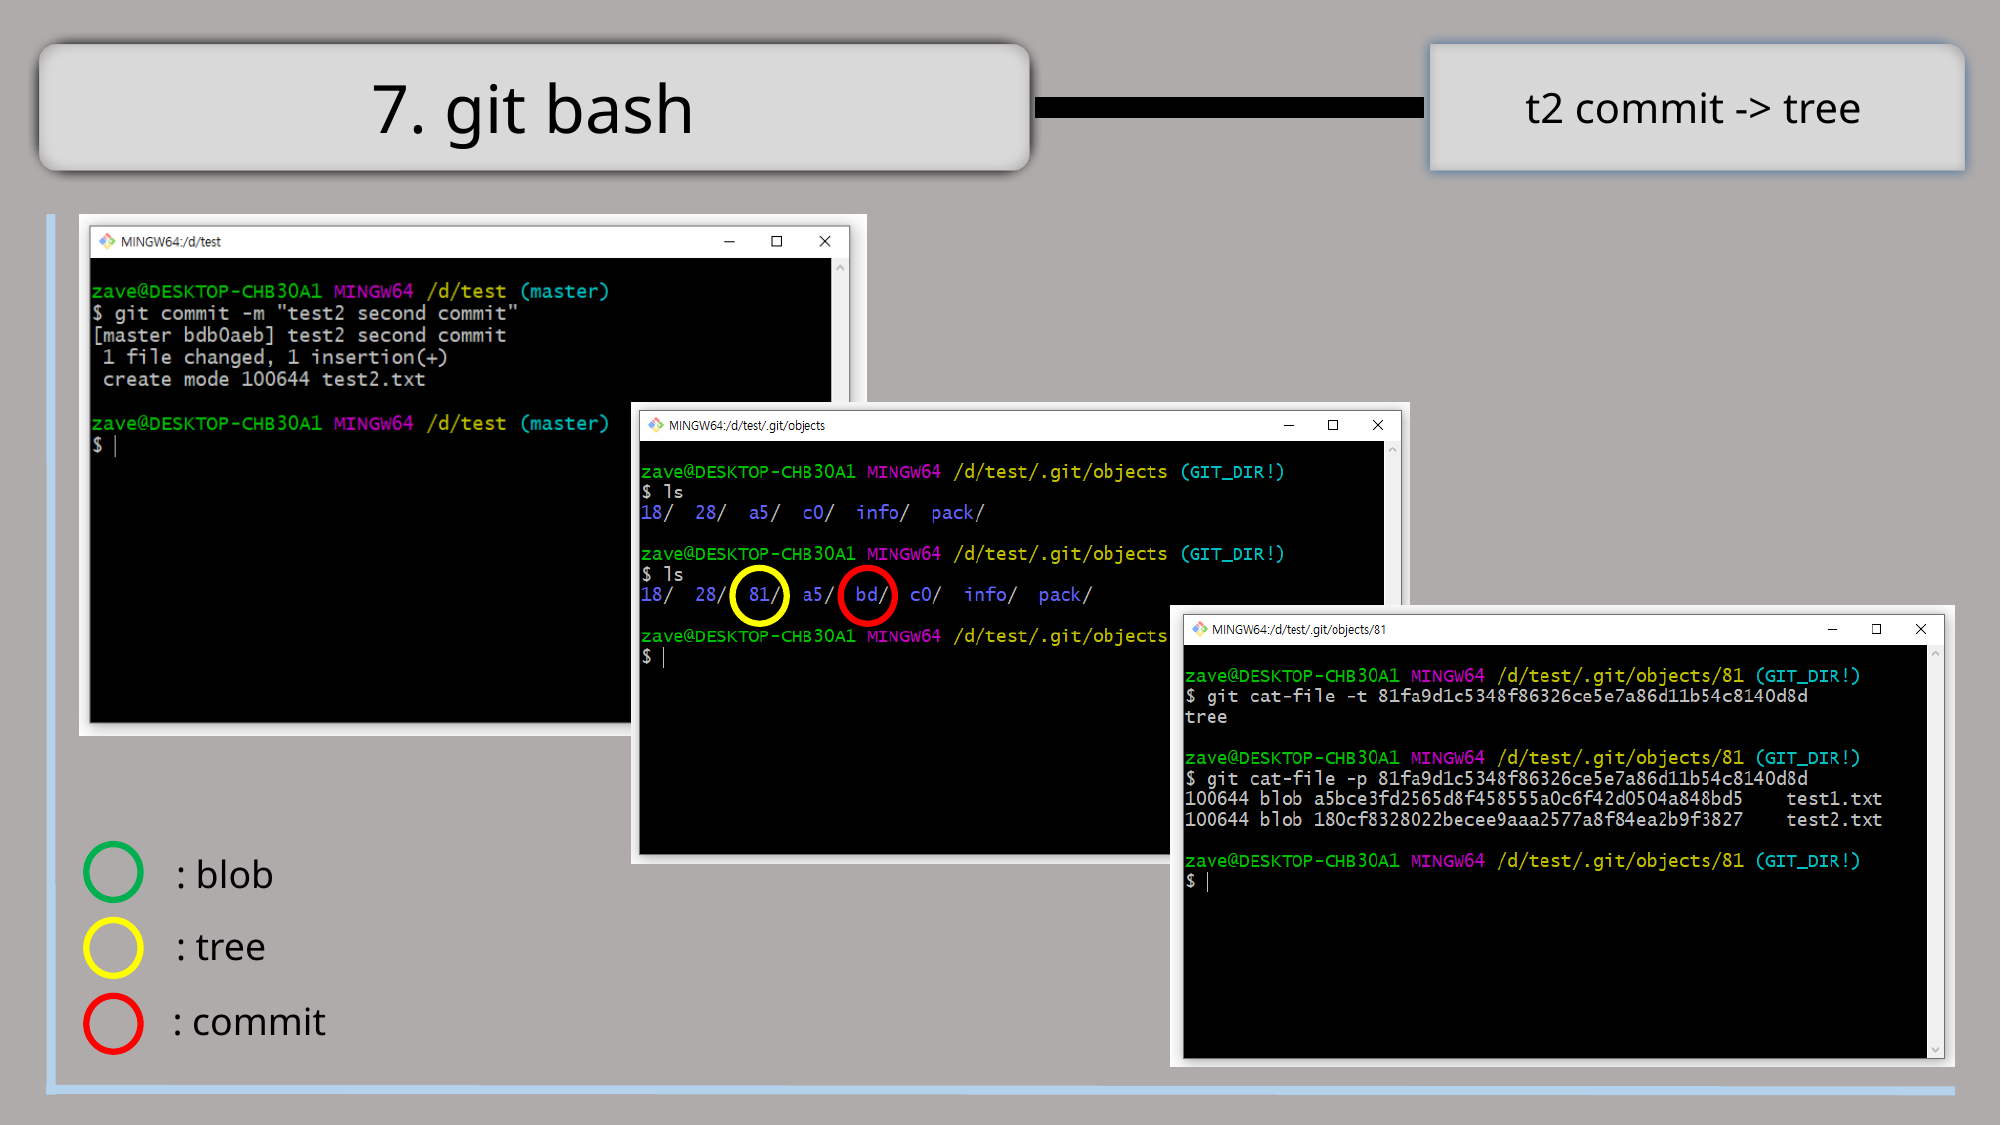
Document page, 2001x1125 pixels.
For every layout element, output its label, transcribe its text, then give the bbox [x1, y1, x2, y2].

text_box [46, 214, 1955, 1095]
picture [79, 213, 1955, 1067]
text_box t2 commit -> tree [1441, 56, 1953, 159]
text_box 7. git bash [50, 56, 1018, 160]
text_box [86, 844, 342, 1052]
